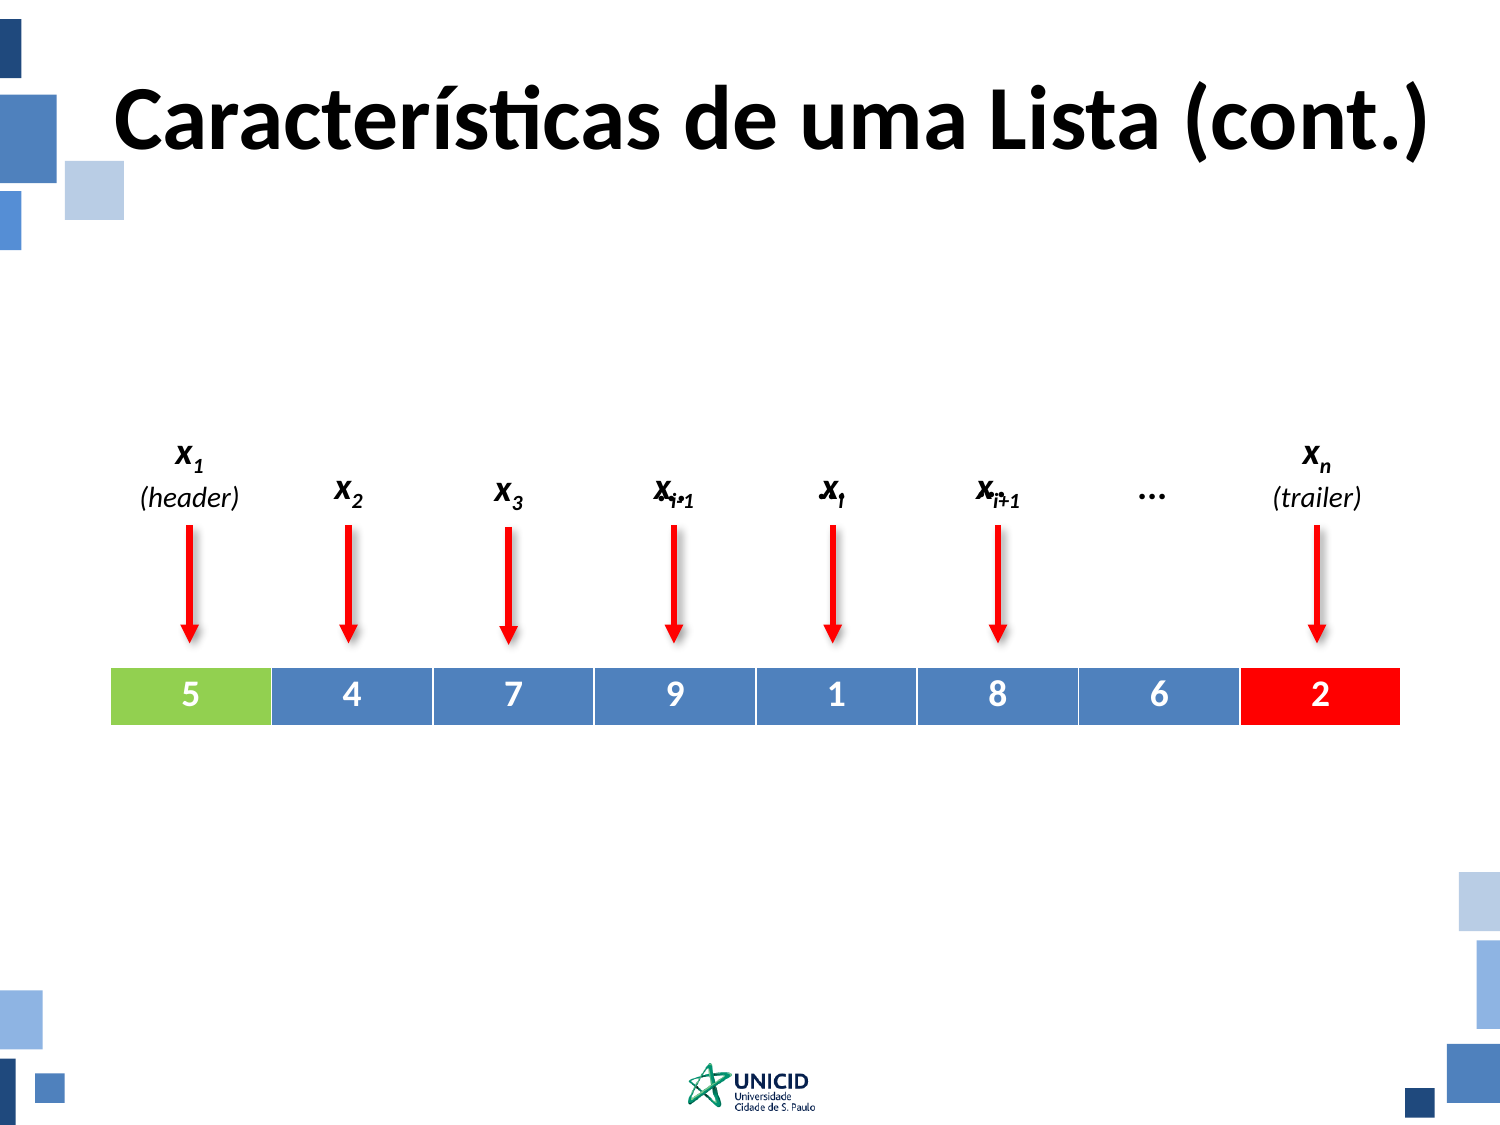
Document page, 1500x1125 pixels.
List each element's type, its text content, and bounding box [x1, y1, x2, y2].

table_header 1 [757, 668, 916, 725]
text_box x2 [319, 454, 378, 521]
text_box xi [806, 515, 859, 521]
table_header 7 [434, 668, 593, 725]
table_header 5 [111, 668, 271, 725]
text_box xn (trailer) [1257, 419, 1377, 521]
title Características de uma Lista (cont.) [64, 19, 1483, 207]
table_header 9 [595, 668, 755, 725]
text_box ... [642, 456, 702, 517]
text_box ... [1123, 454, 1183, 515]
table_header 6 [1079, 668, 1239, 725]
picture [679, 1057, 824, 1122]
text_box ... [802, 454, 863, 515]
table_header 8 [918, 668, 1078, 725]
text_box xi+1 [961, 454, 1036, 521]
text_box ... [962, 452, 1023, 512]
table_header 4 [272, 668, 432, 725]
text_box xi-1 [638, 454, 709, 521]
text_box x3 [479, 456, 538, 522]
text_box x1 (header) [124, 419, 255, 521]
table_header 2 [1241, 668, 1400, 725]
